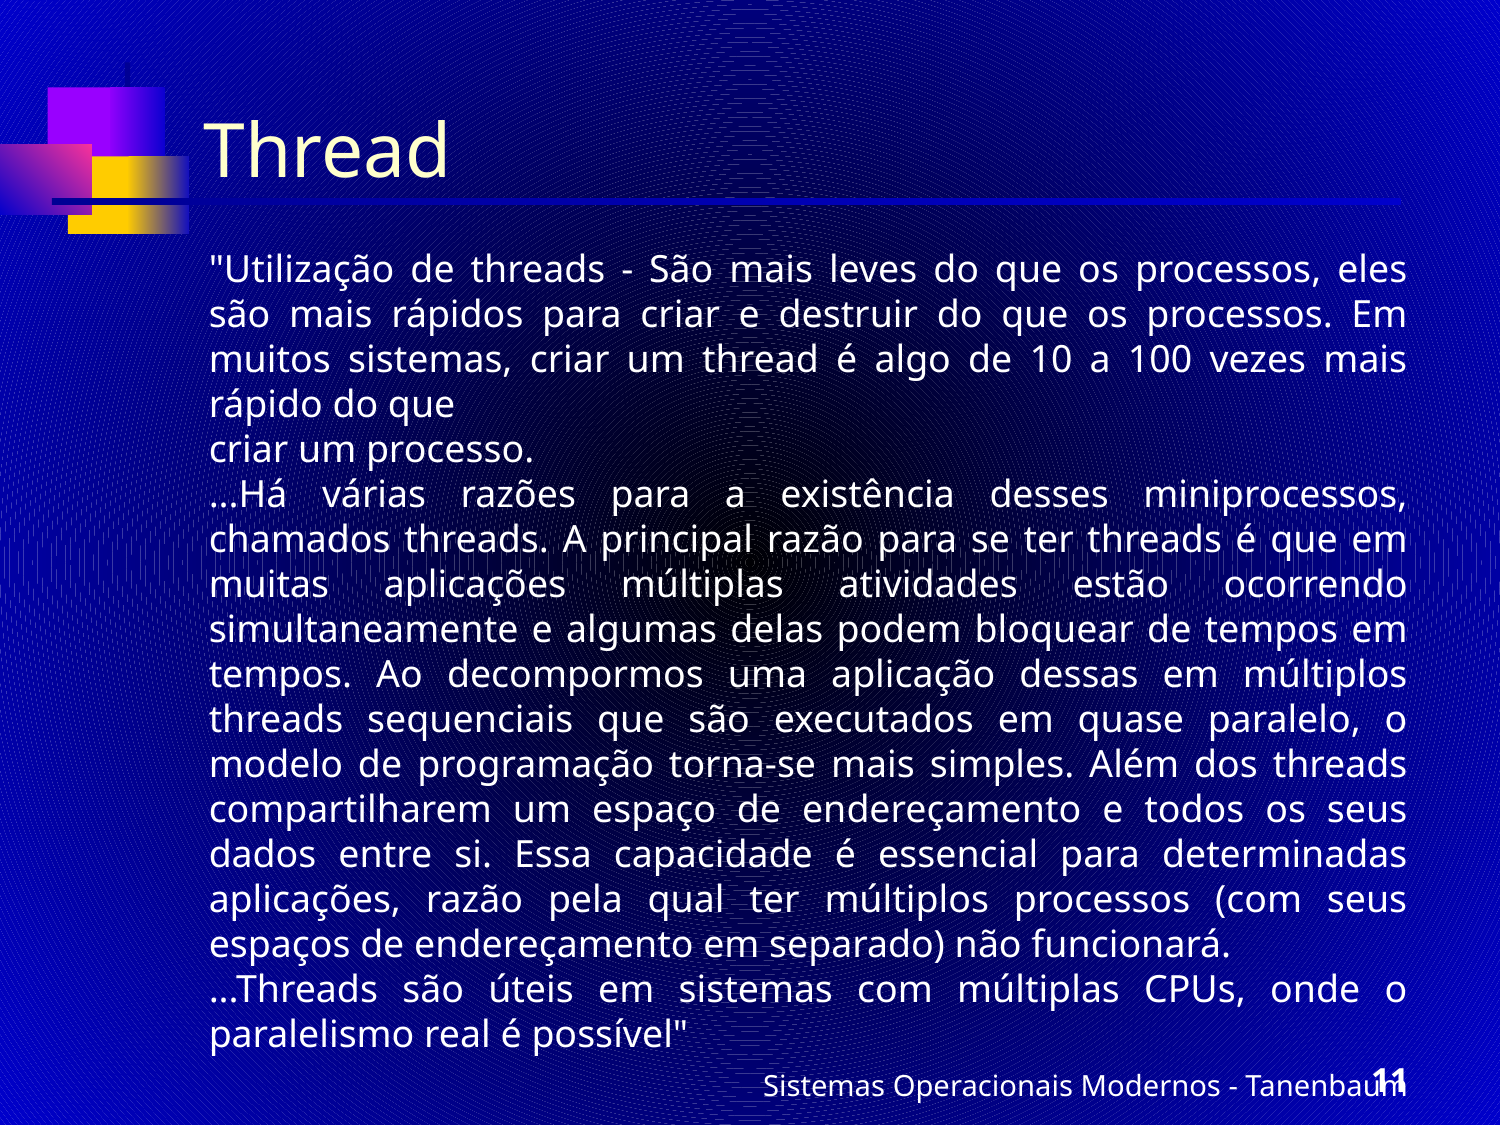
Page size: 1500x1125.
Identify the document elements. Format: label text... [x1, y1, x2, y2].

slide_number 11 [1112, 1050, 1424, 1113]
title Thread [188, 84, 1468, 201]
text_box "Utilização de threads - São mais leves do que os processos, eles são mais rápidos para criar e destruir do que os processos. Em muitos sistemas, criar um thread é algo de 10 a 100 vezes mais rápido do que criar um processo. ...Há várias razões para a existência desses miniprocessos, chamados threads. A principal razão para se ter threads é que em muitas aplicações múltiplas atividades estão ocorrendo simultaneamente e algumas delas podem bloquear de tempos em tempos. Ao decompormos uma aplicação dessas em múltiplos threads sequenciais que são executados em quase paralelo, o modelo de programação torna-se mais simples. Além dos threads compartilharem um espaço de endereçamento e todos os seus dados entre si. Essa capacidade é essencial para determinadas aplicações, razão pela qual ter múltiplos processos (com seus espaços de endereçamento em separado) não funcionará. ...Threads são úteis em sistemas com múltiplas CPUs, onde o paralelismo real é possível" Sistemas Operacionais Modernos - Tanenbaum [193, 237, 1424, 1050]
